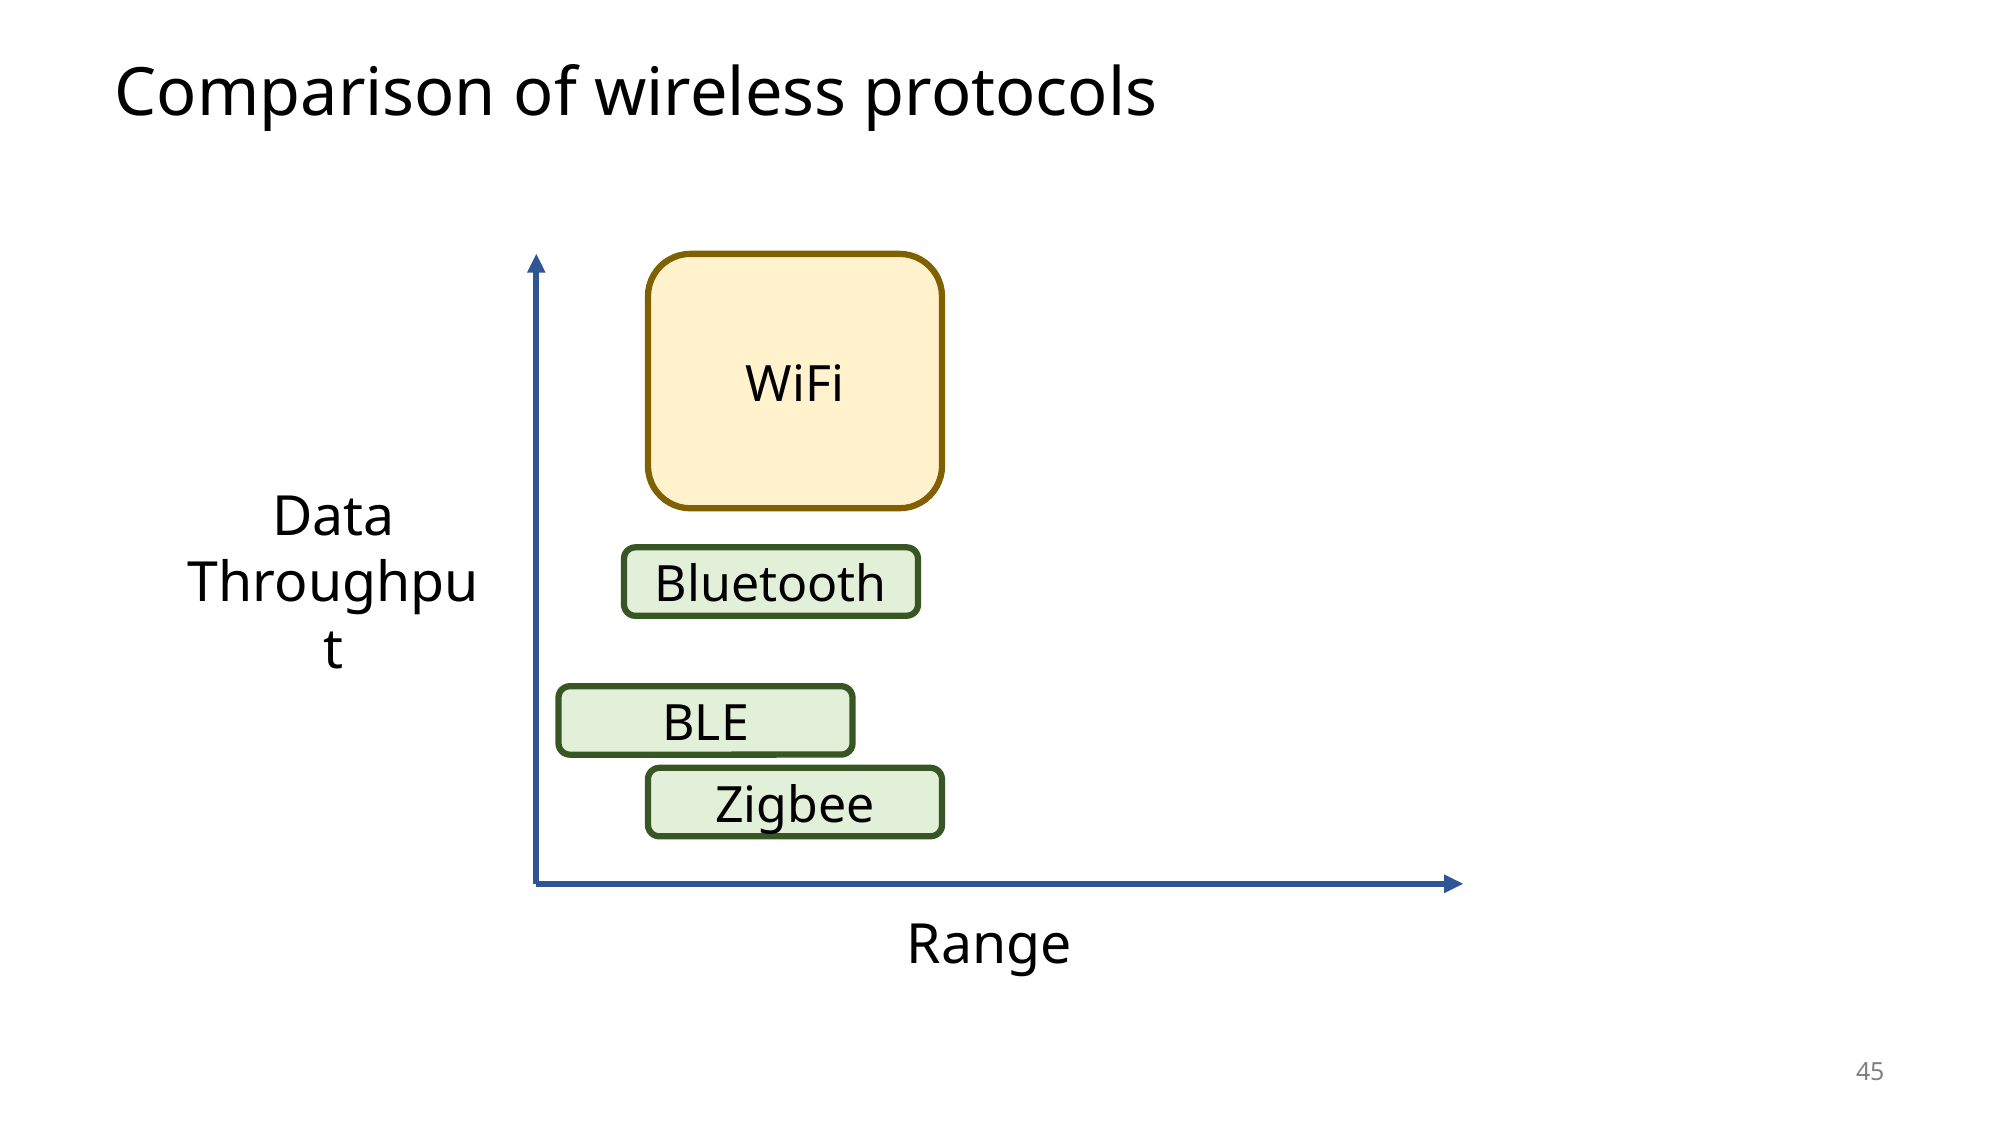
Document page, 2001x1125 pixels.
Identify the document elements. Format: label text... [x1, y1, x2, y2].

title Comparison of wireless protocols [99, 37, 1900, 150]
text_box Zigbee [646, 766, 944, 838]
text_box Bluetooth [622, 546, 920, 617]
text_box Range [838, 901, 1141, 983]
text_box WiFi [646, 252, 944, 510]
text_box BLE [557, 685, 854, 756]
text_box Data Throughput [165, 472, 503, 687]
slide_number 45 [1749, 1042, 1900, 1103]
